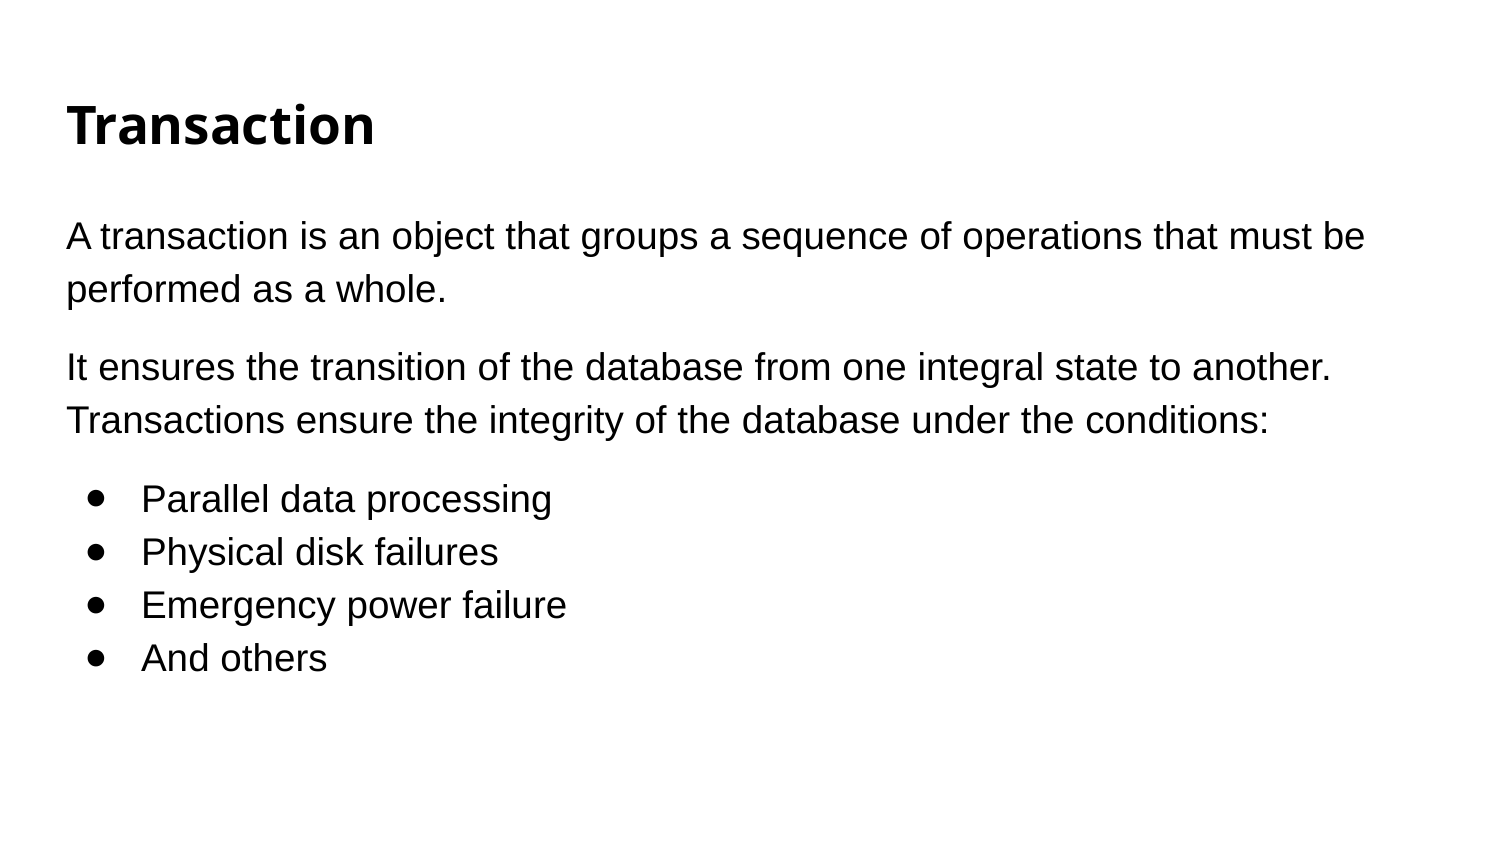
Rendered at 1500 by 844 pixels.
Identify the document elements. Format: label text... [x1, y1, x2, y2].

title Transaction [51, 72, 1449, 176]
list A transaction is an object that groups a sequence of operations that must be performed as a whole. It ensures the transition of the database from one integral state to another. Transactions ensure the integrity of the database under the conditions: Parallel data processing Physical disk failures Emergency power failure And others [51, 189, 1449, 750]
